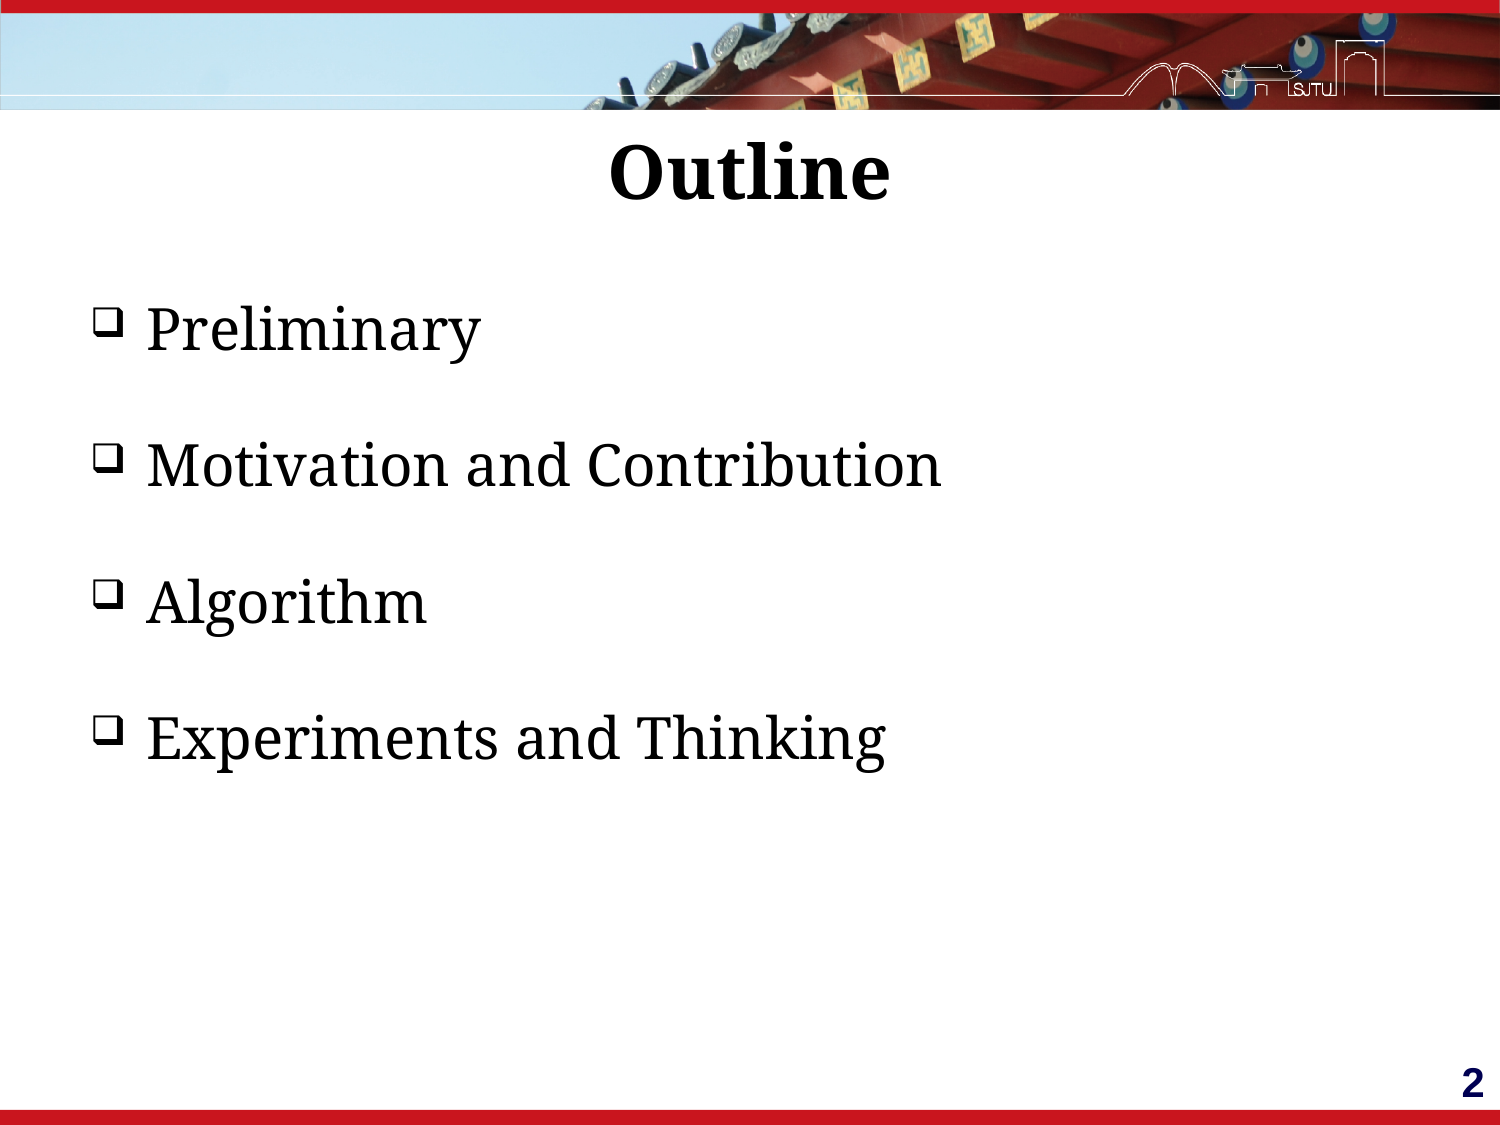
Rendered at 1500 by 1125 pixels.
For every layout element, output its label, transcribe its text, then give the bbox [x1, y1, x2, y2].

list Preliminary Motivation and Contribution Algorithm Experiments and Thinking [75, 249, 1425, 1050]
picture [0, 0, 1500, 110]
slide_number 2 [1387, 1037, 1500, 1125]
title Outline [37, 119, 1463, 232]
